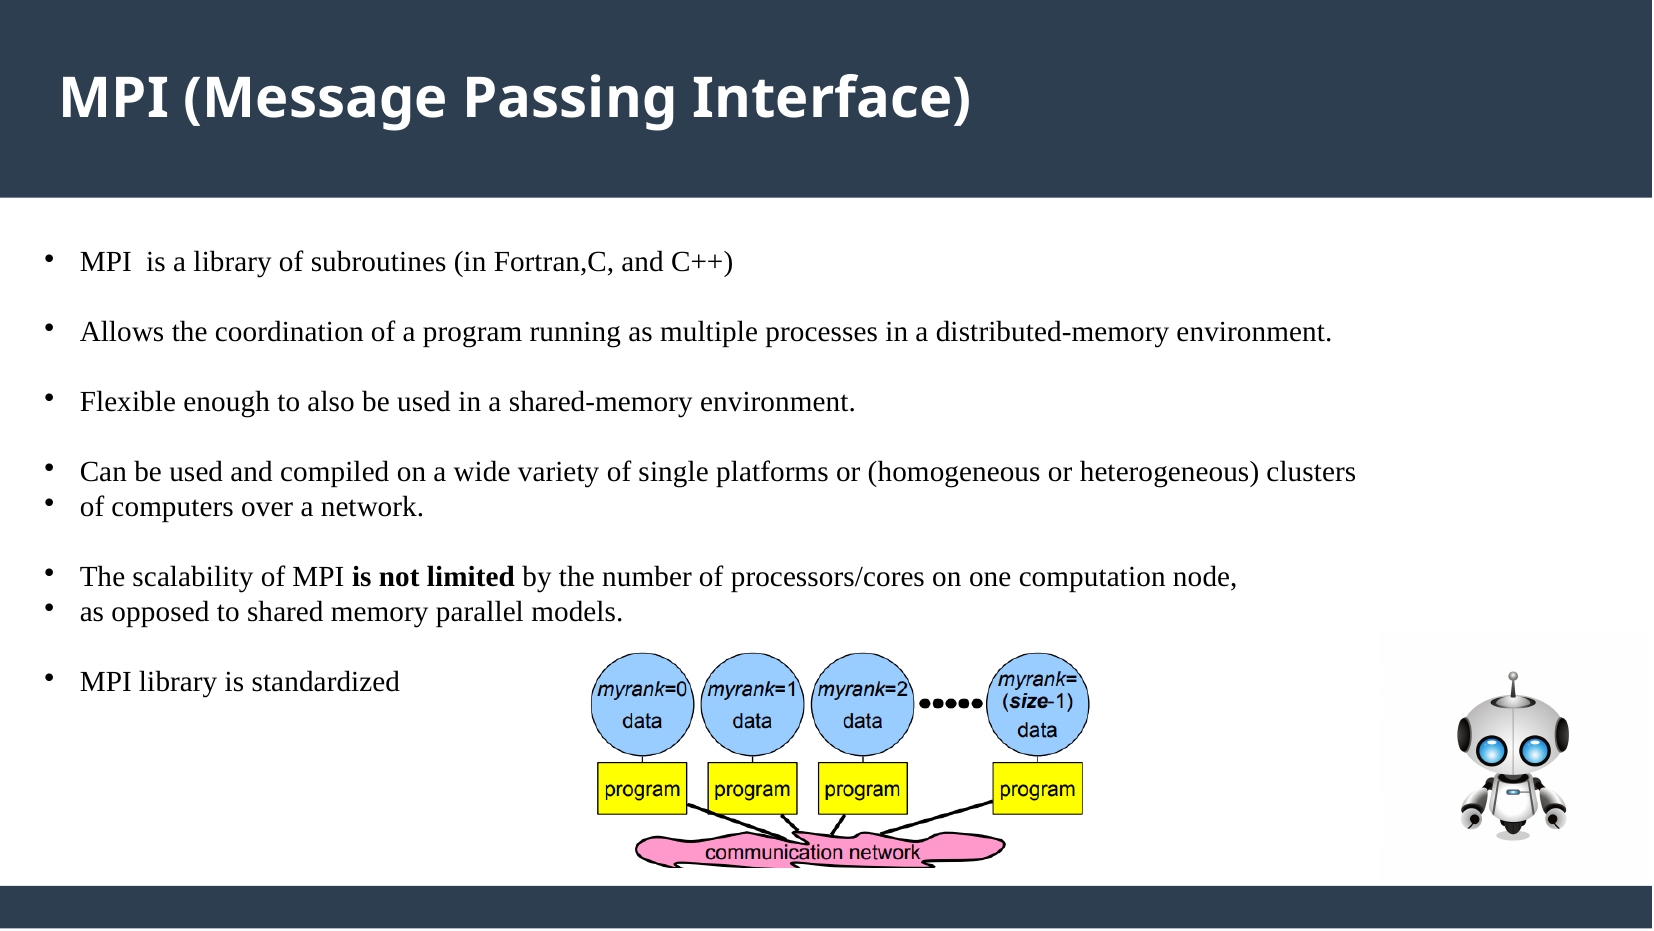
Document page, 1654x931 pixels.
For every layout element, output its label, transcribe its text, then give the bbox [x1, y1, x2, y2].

picture [1379, 632, 1648, 880]
text_box MPI is a library of subroutines (in Fortran,C, and C++) Allows the coordination of a program running as multiple processes in a distributed-memory environment. Flexible enough to also be used in a shared-memory environment. Can be used and compiled on a wide variety of single platforms or (homogeneous or heterogeneous) clusters of computers over a network. The scalability of MPI is not limited by the number of processors/cores on one computation node, as opposed to shared memory parallel models. MPI library is standardized [29, 235, 1536, 702]
title MPI (Message Passing Interface) [59, 37, 1593, 154]
picture [572, 639, 1097, 868]
